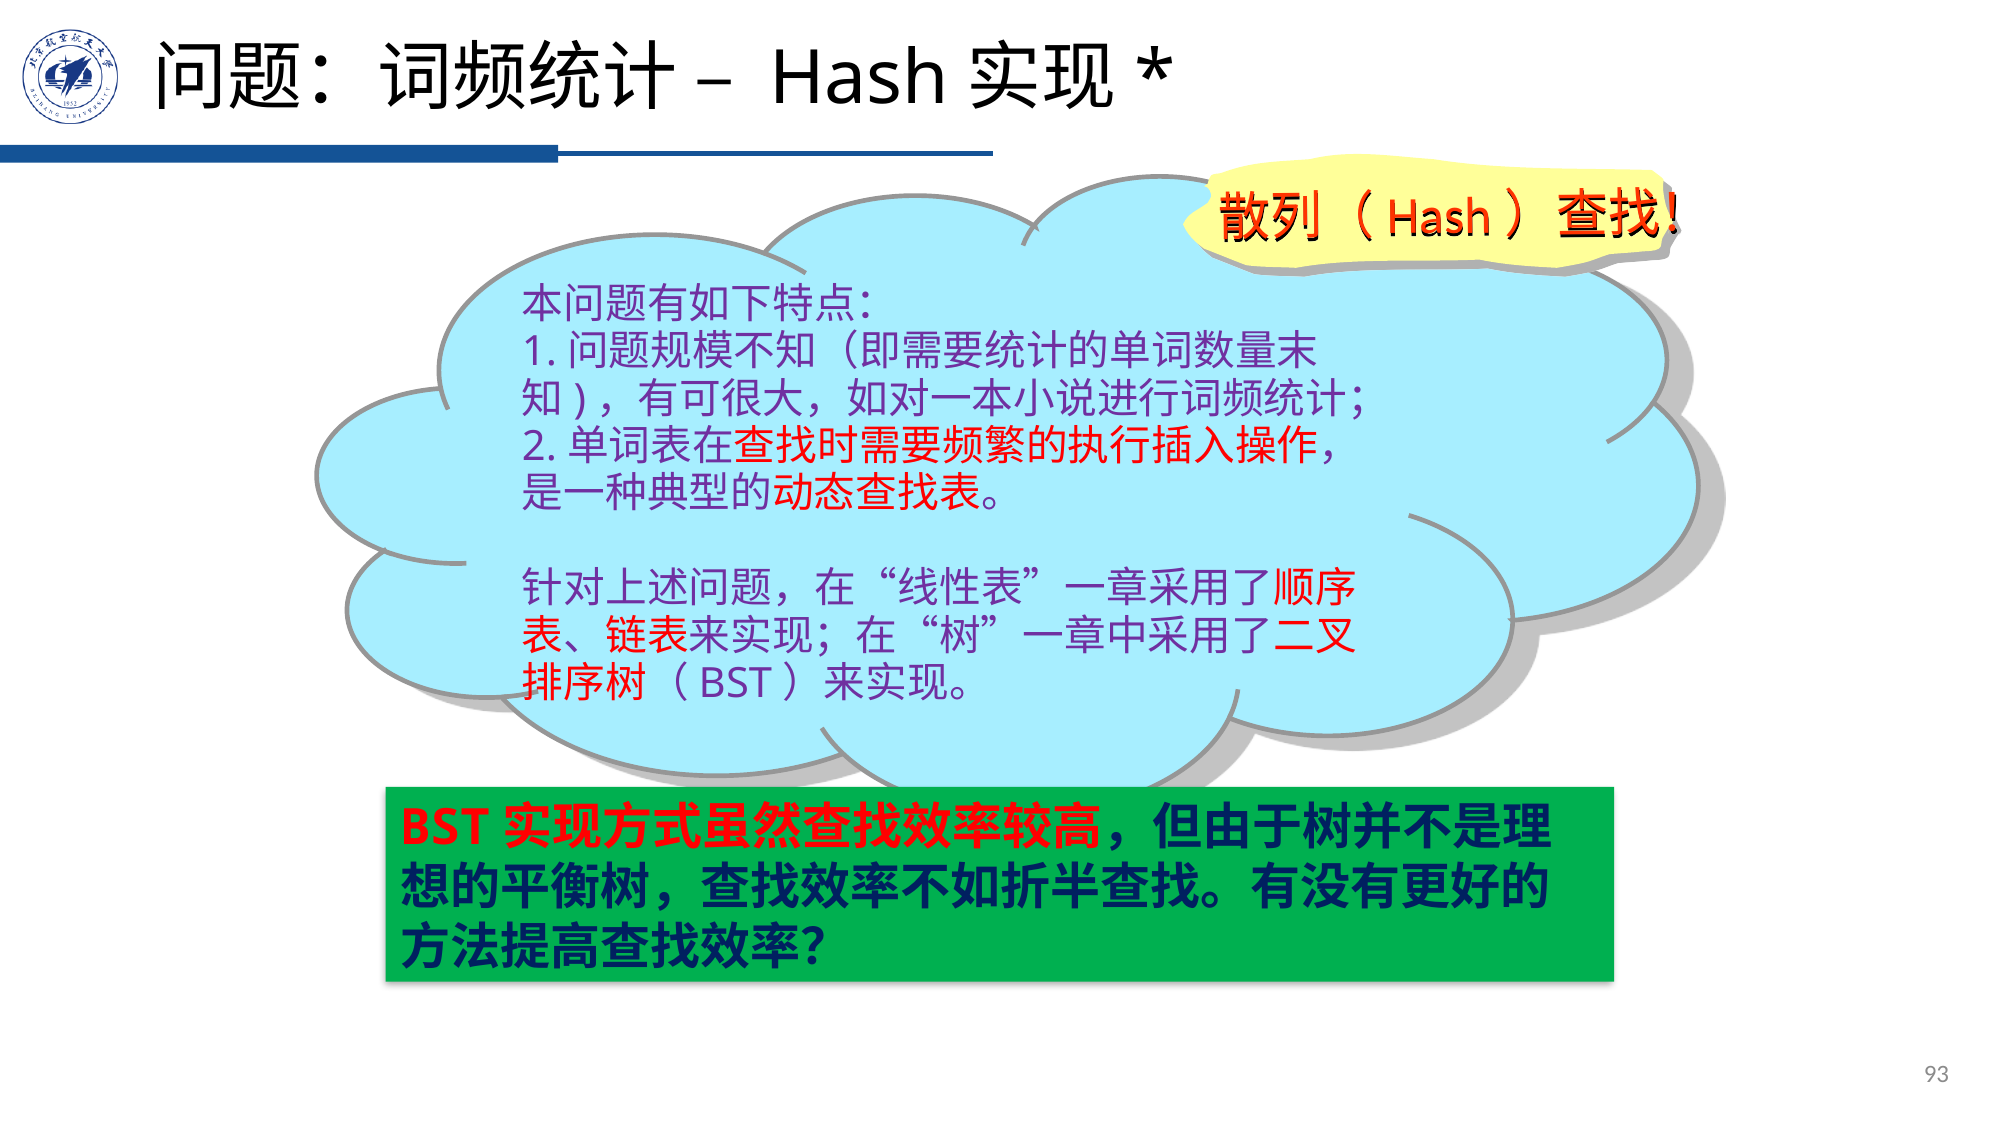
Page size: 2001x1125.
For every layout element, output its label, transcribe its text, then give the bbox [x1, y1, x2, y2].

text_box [1182, 149, 1750, 268]
title 问题：词频统计 – Hash实现* [137, 22, 1863, 136]
slide_number 93 [1514, 1042, 1965, 1102]
picture [16, 23, 124, 130]
text_box BST实现方式虽然查找效率较高，但由于树并不是理想的平衡树，查找效率不如折半查找。有没有更好的方法提高查找效率？ [385, 786, 1615, 982]
text_box 本问题有如下特点： 1.问题规模不知（即需要统计的单词数量末知)，有可很大，如对一本小说进行词频统计； 2.单词表在查找时需要频繁的执行插入操作，是一种典型的动态查找表。 针对上述问题，在“线性表”一章采用了顺序表、链表来实现；在“树”一章中采用了二叉排序树（BST）来实现。 [316, 176, 1699, 786]
